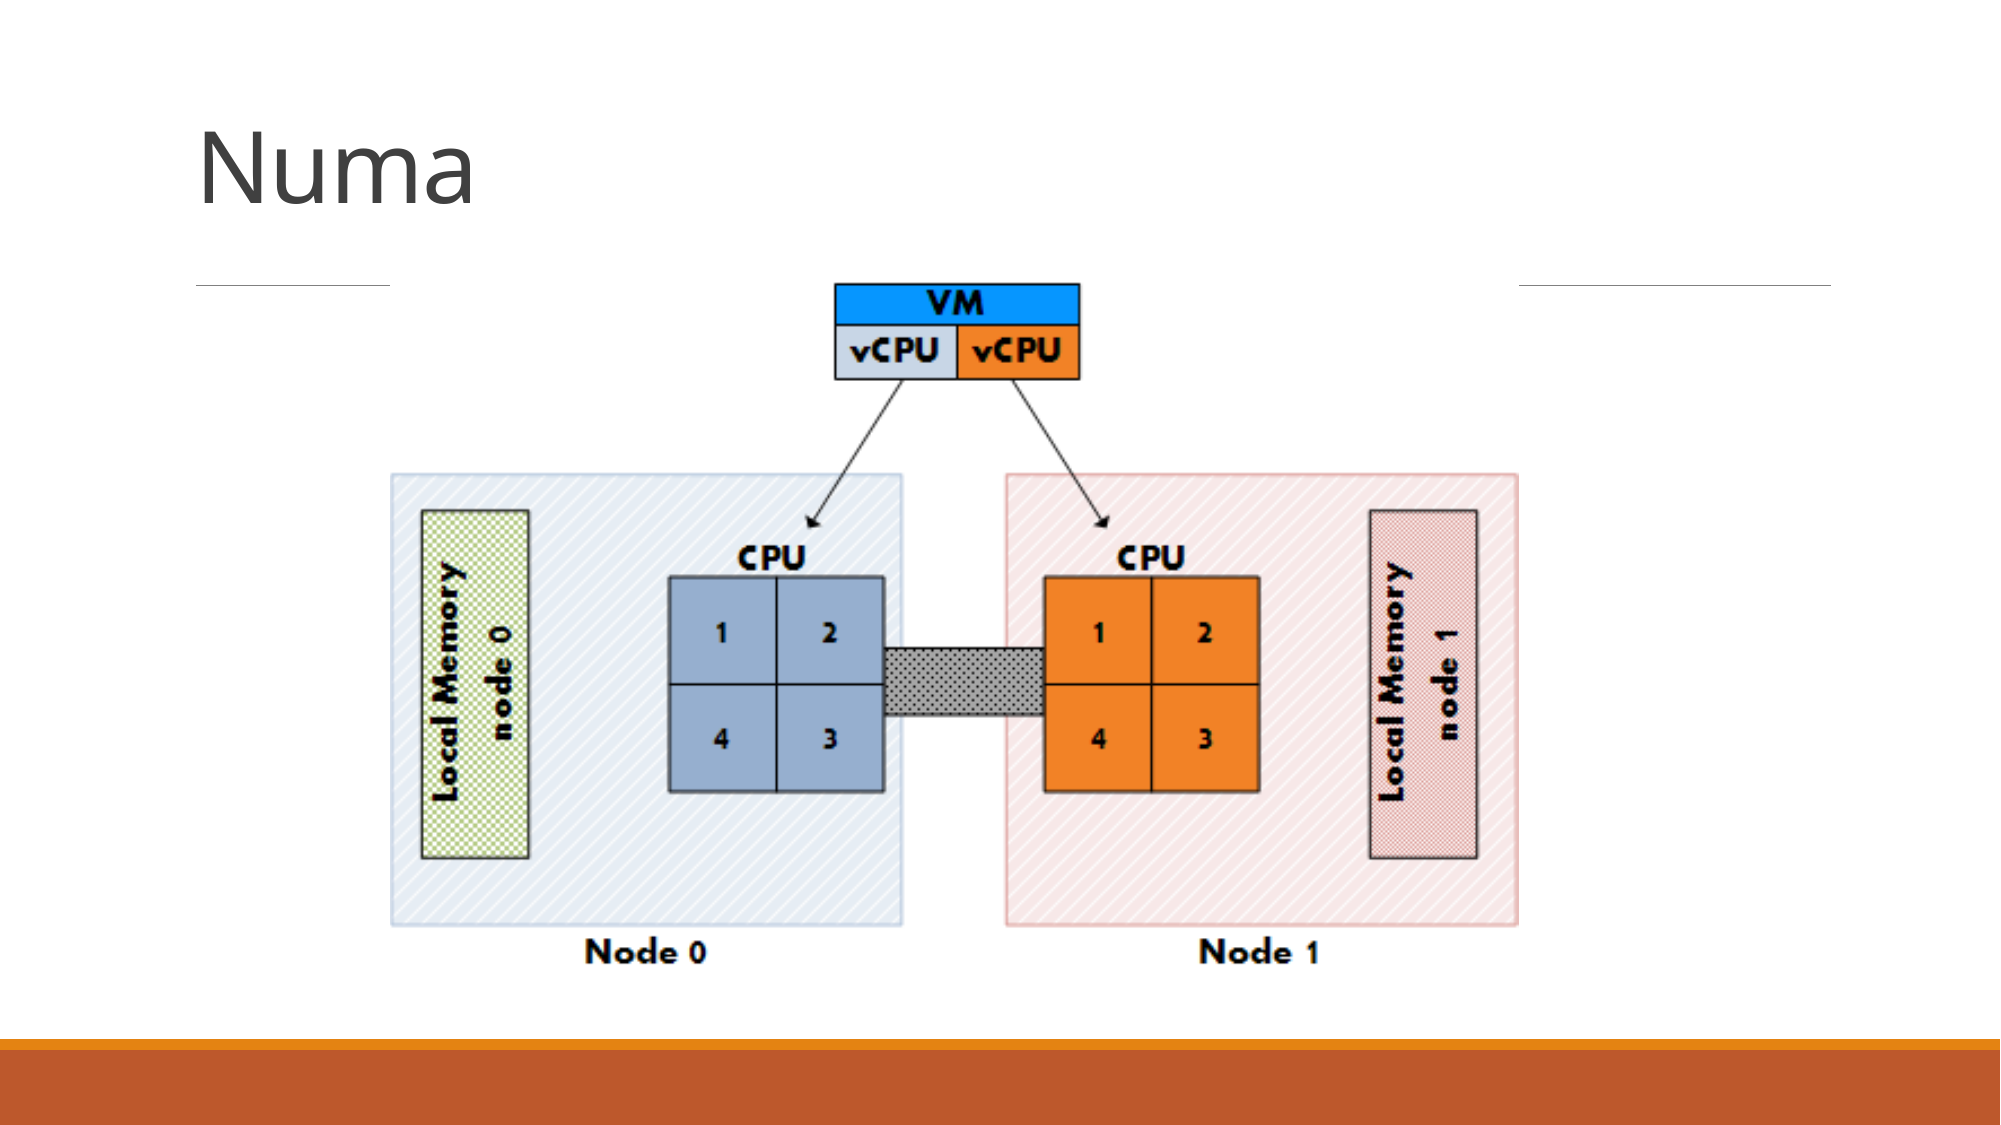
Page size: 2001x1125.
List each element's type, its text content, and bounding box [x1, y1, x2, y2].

title Numa [180, 47, 1830, 232]
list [389, 276, 1520, 980]
